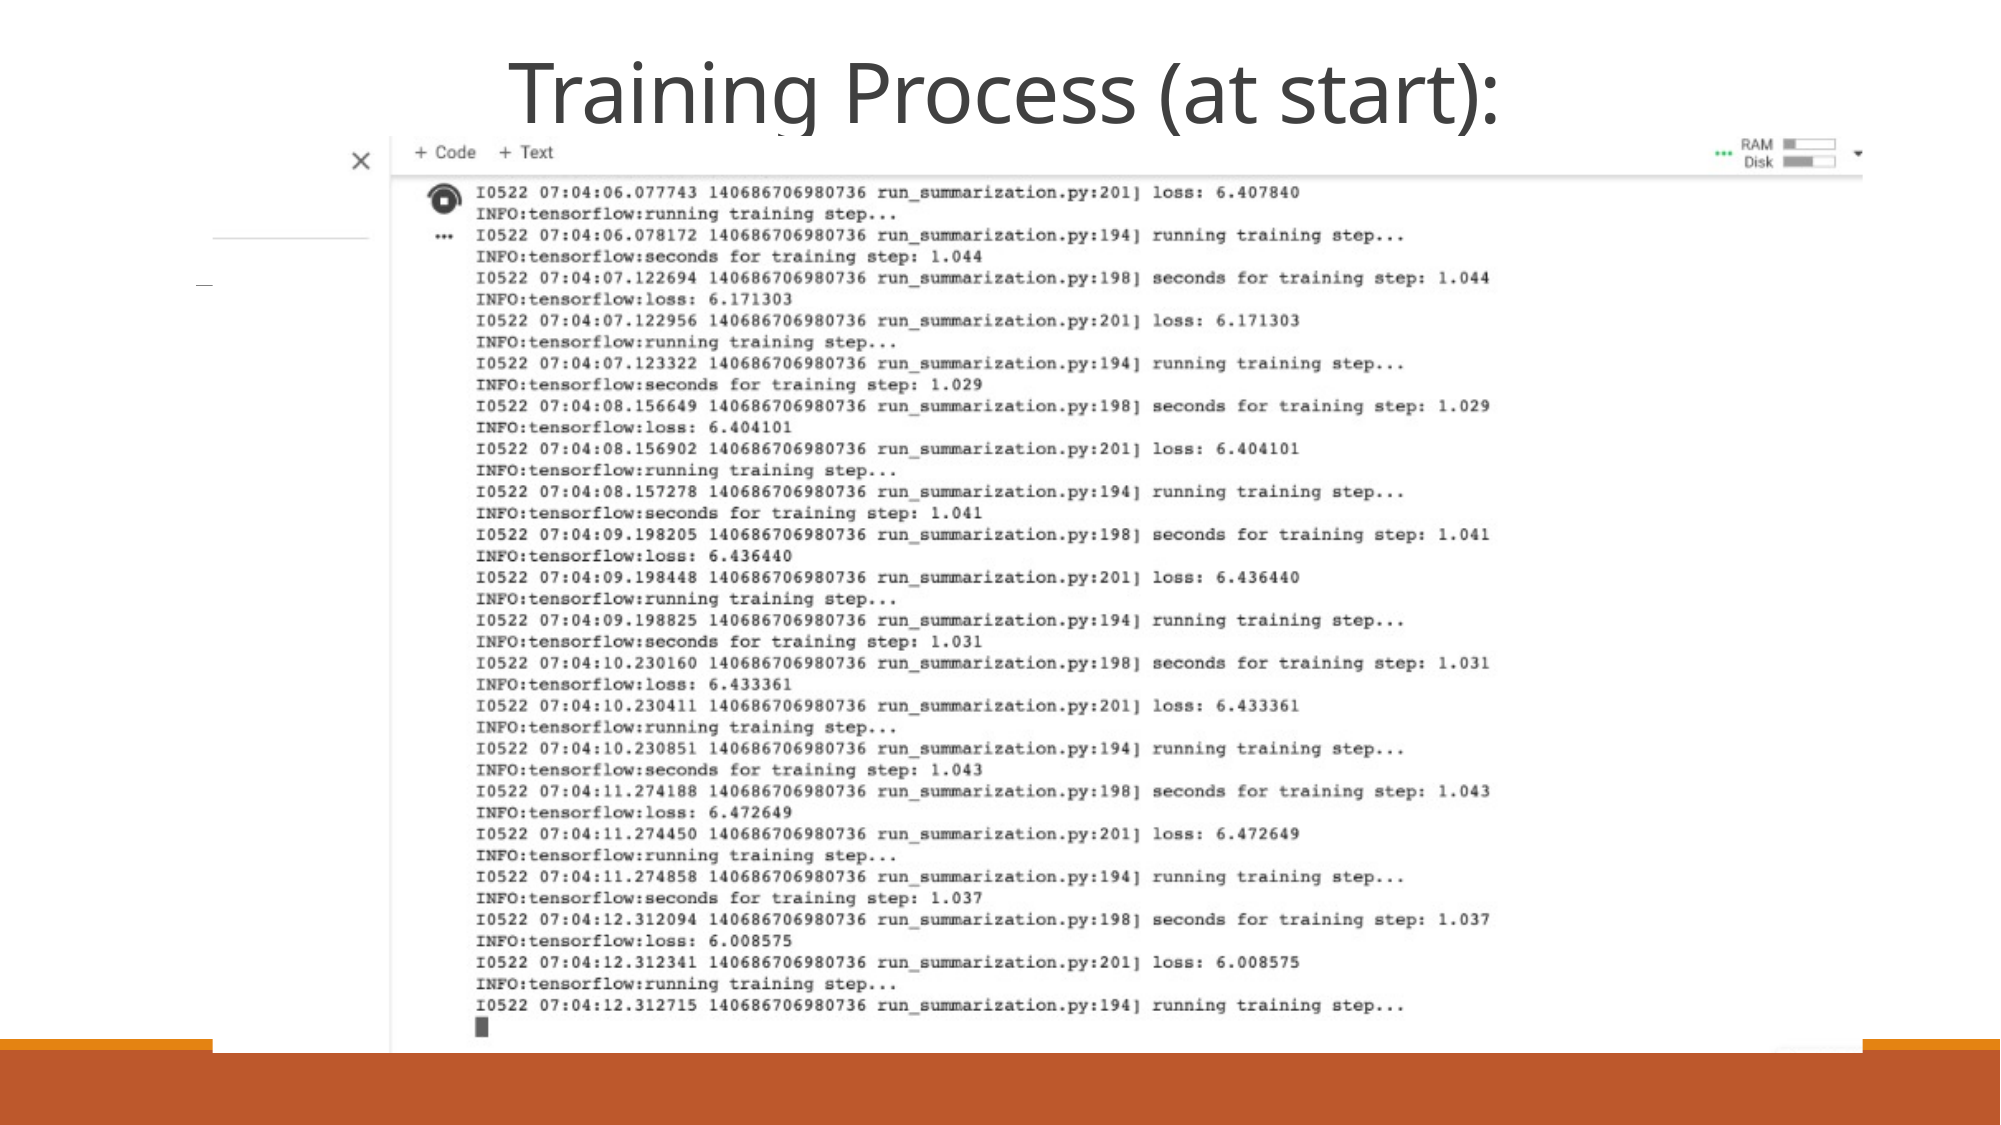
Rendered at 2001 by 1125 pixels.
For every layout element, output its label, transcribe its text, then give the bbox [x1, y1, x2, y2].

title Training Process (at start): [180, 47, 1830, 149]
picture [212, 136, 1864, 1053]
